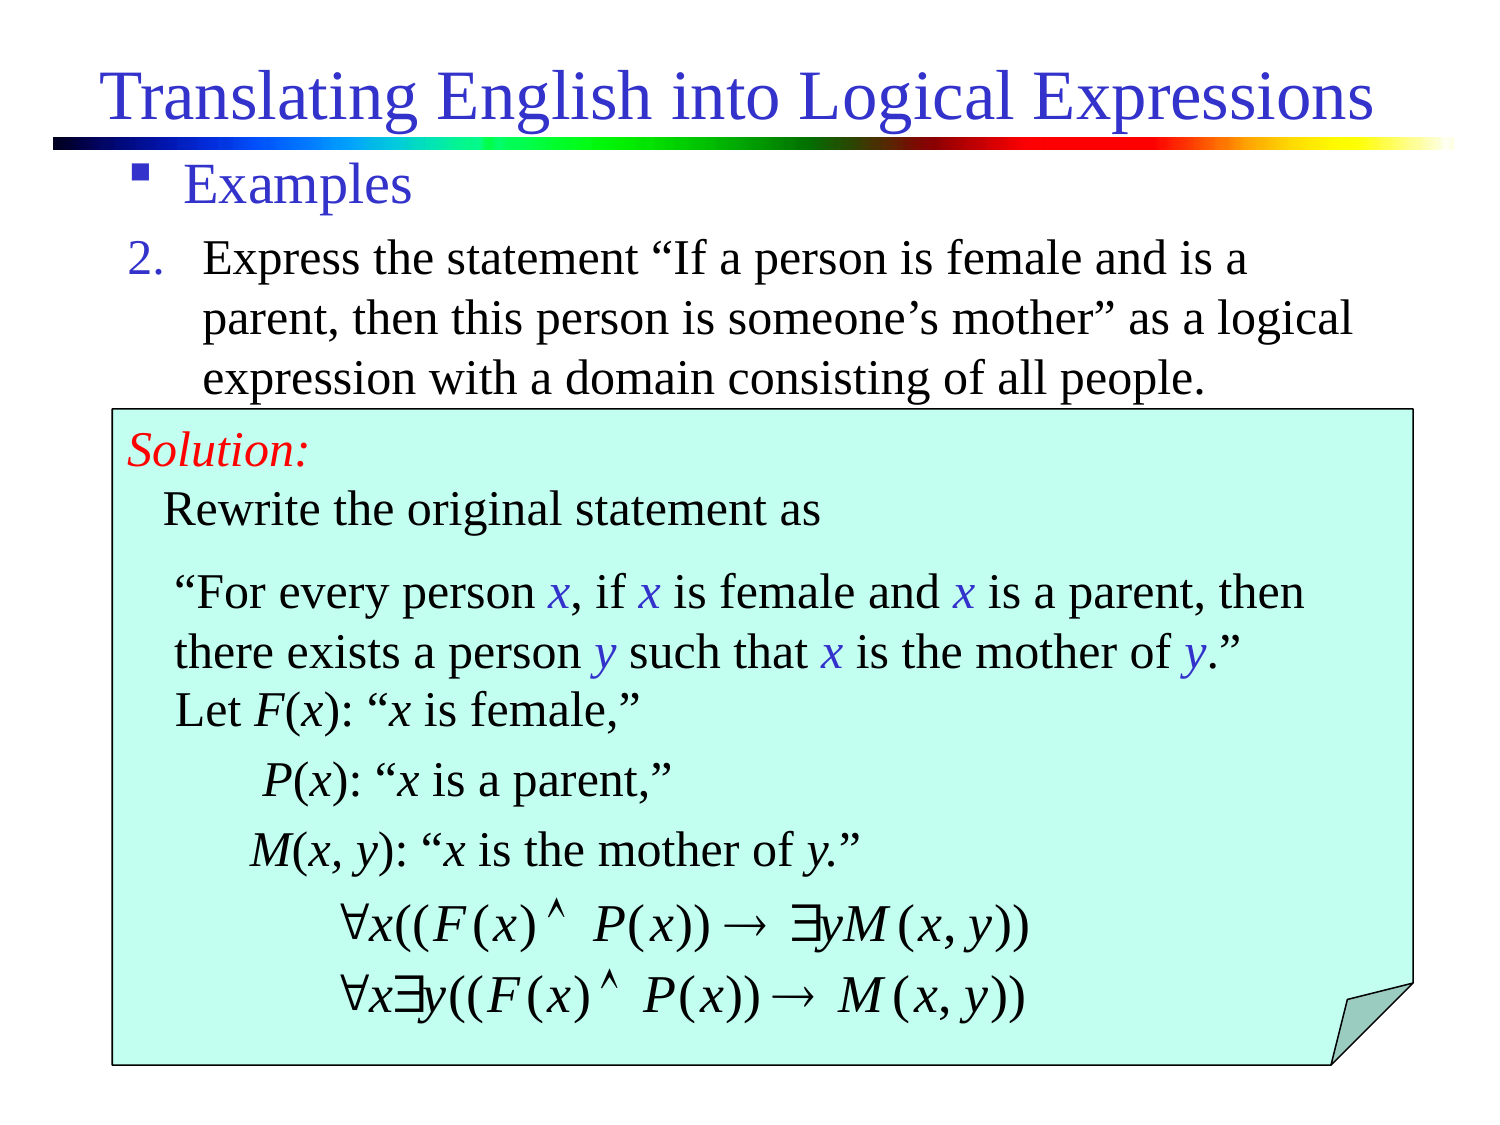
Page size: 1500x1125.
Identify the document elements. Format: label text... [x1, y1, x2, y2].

text_box Let F(x): “x is female,” P(x): “x is a parent,” M(x, y): “x is the mother of y.” [147, 668, 1086, 884]
text_box Solution: [112, 408, 1414, 1066]
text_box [324, 963, 1036, 1036]
text_box Rewrite the original statement as [147, 467, 1027, 543]
list Examples Express the statement “If a person is female and is a parent, then this person is someone’s mother” as a logical expression with a domain consisting of all people. [111, 136, 1402, 1029]
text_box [324, 892, 1041, 965]
text_box “For every person x, if x is female and x is a parent, then there exists a person y such that x is the mother of y.” [159, 550, 1402, 686]
title Translating English into Logical Expressions [23, 18, 1454, 165]
